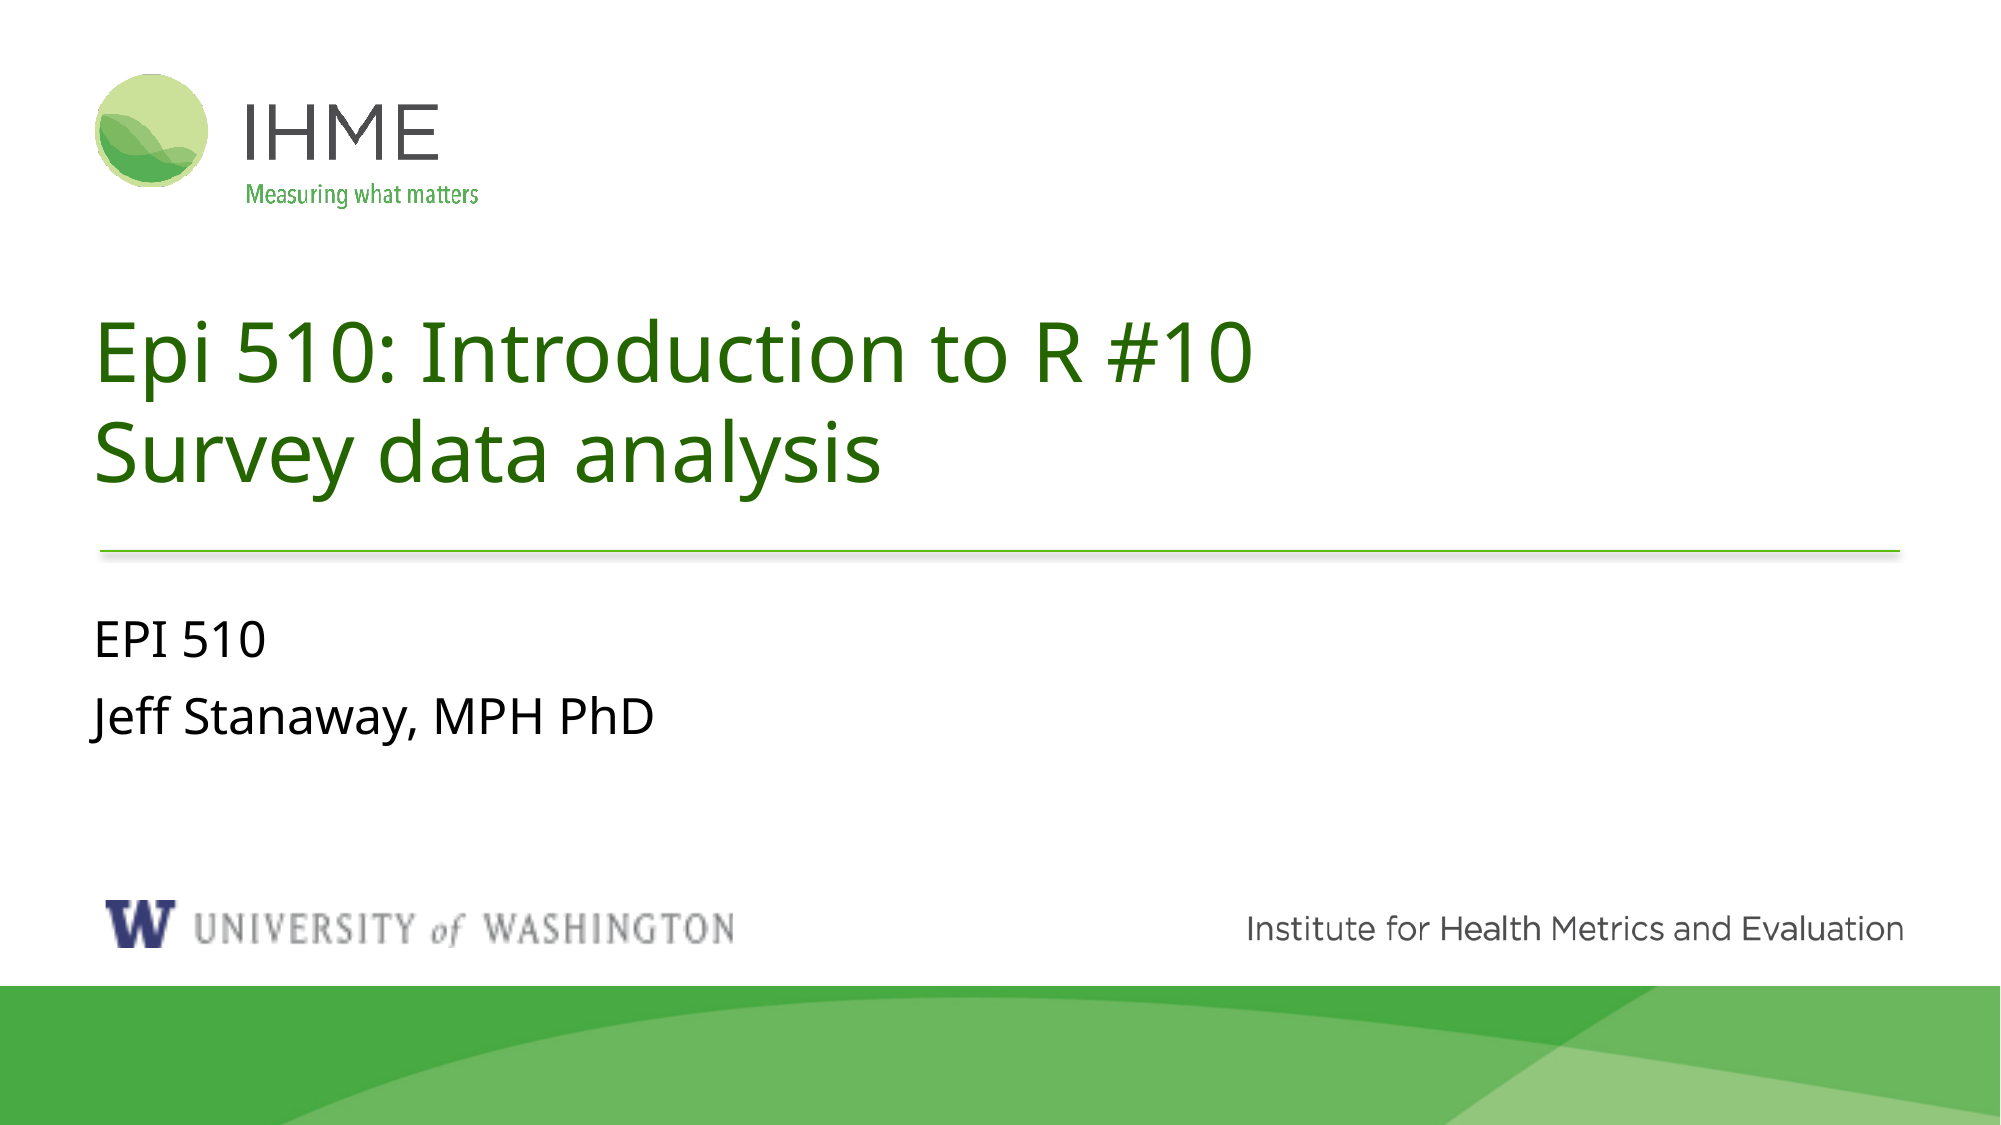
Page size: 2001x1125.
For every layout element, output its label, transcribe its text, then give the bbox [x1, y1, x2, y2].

picture [78, 34, 504, 247]
picture [0, 986, 2001, 1125]
title Epi 510: Introduction to R #10 Survey data analysis [78, 289, 1779, 507]
picture [1237, 905, 1911, 948]
list EPI 510 Jeff Stanaway, MPH PhD [78, 599, 1783, 780]
